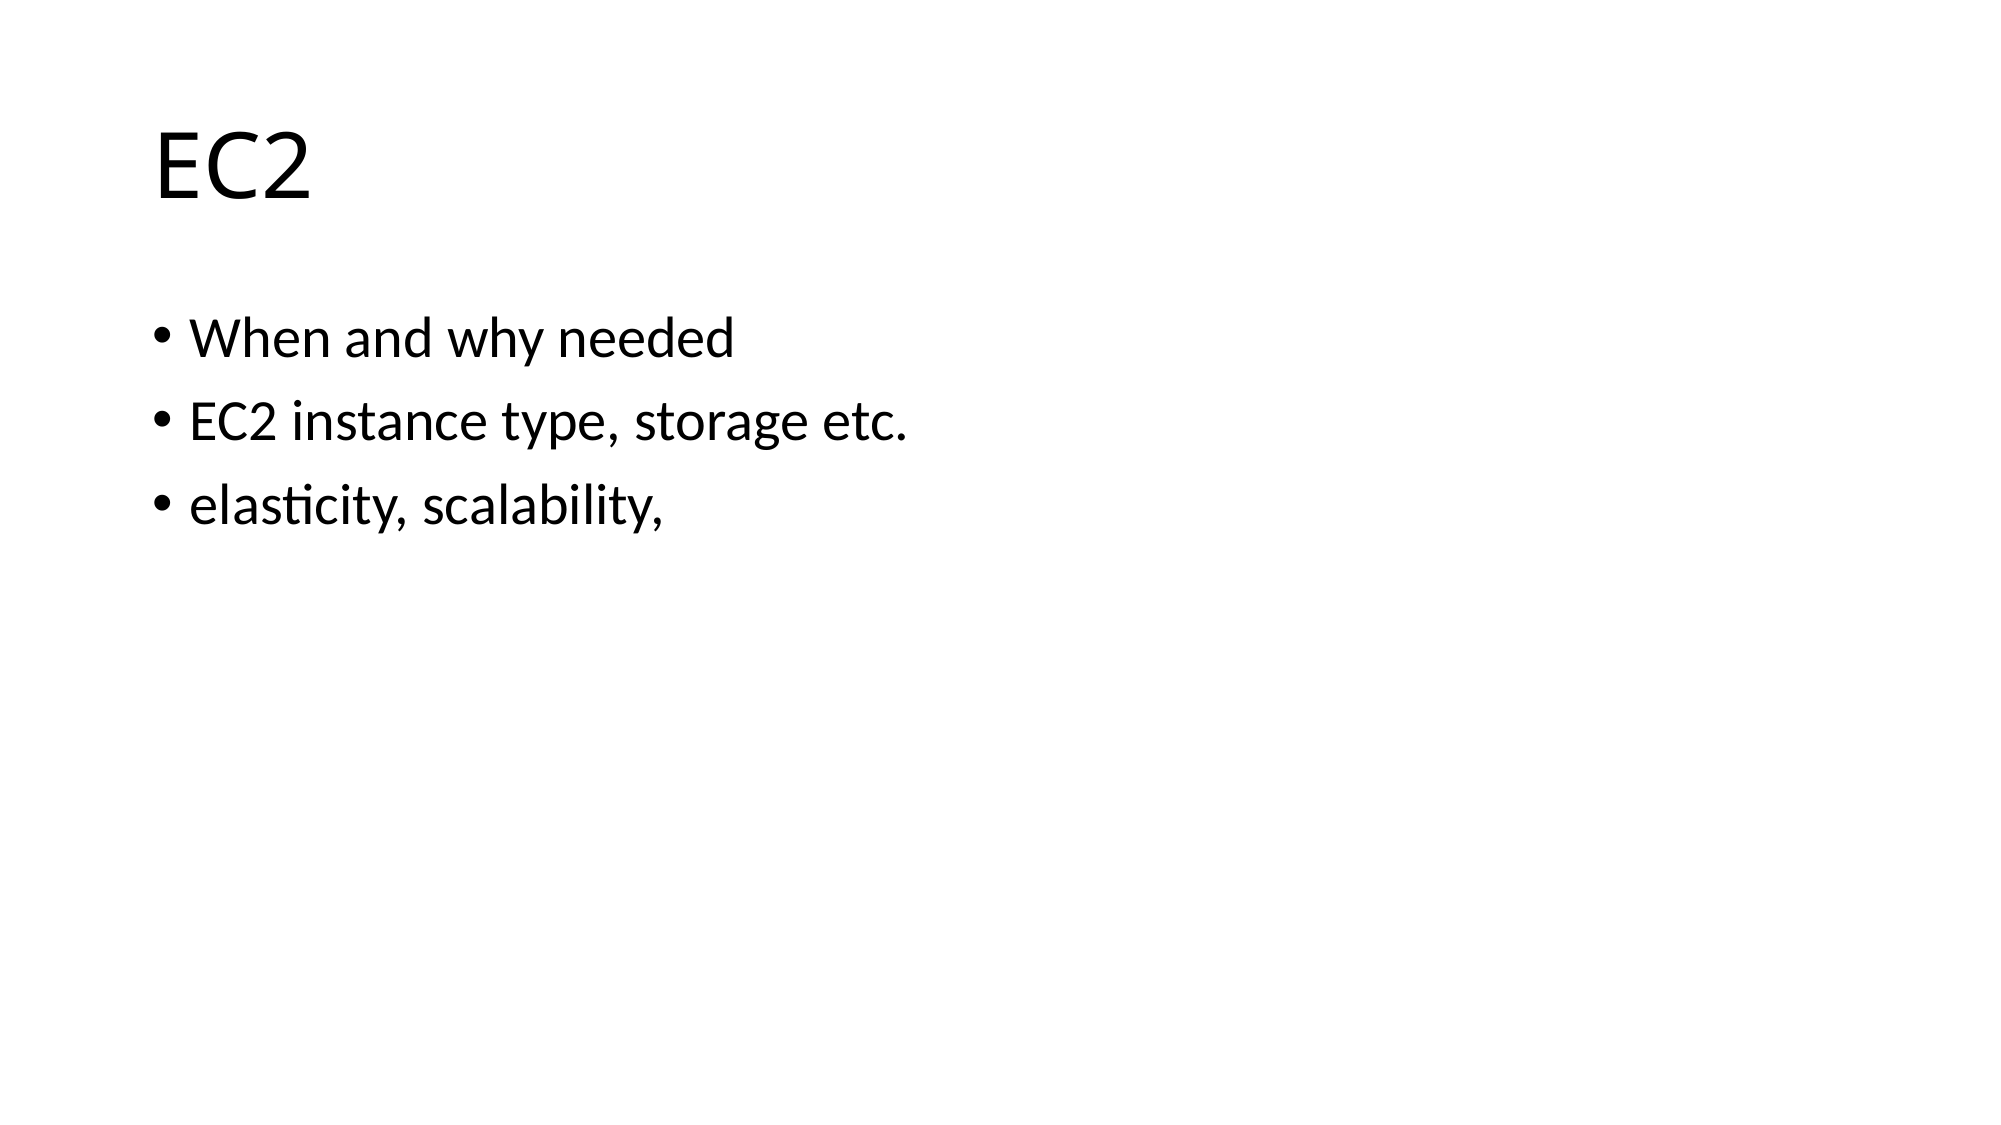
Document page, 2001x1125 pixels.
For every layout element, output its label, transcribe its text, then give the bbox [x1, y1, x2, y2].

list When and why needed EC2 instance type, storage etc. elasticity, scalability, [137, 299, 1863, 1014]
title EC2 [137, 59, 1863, 278]
